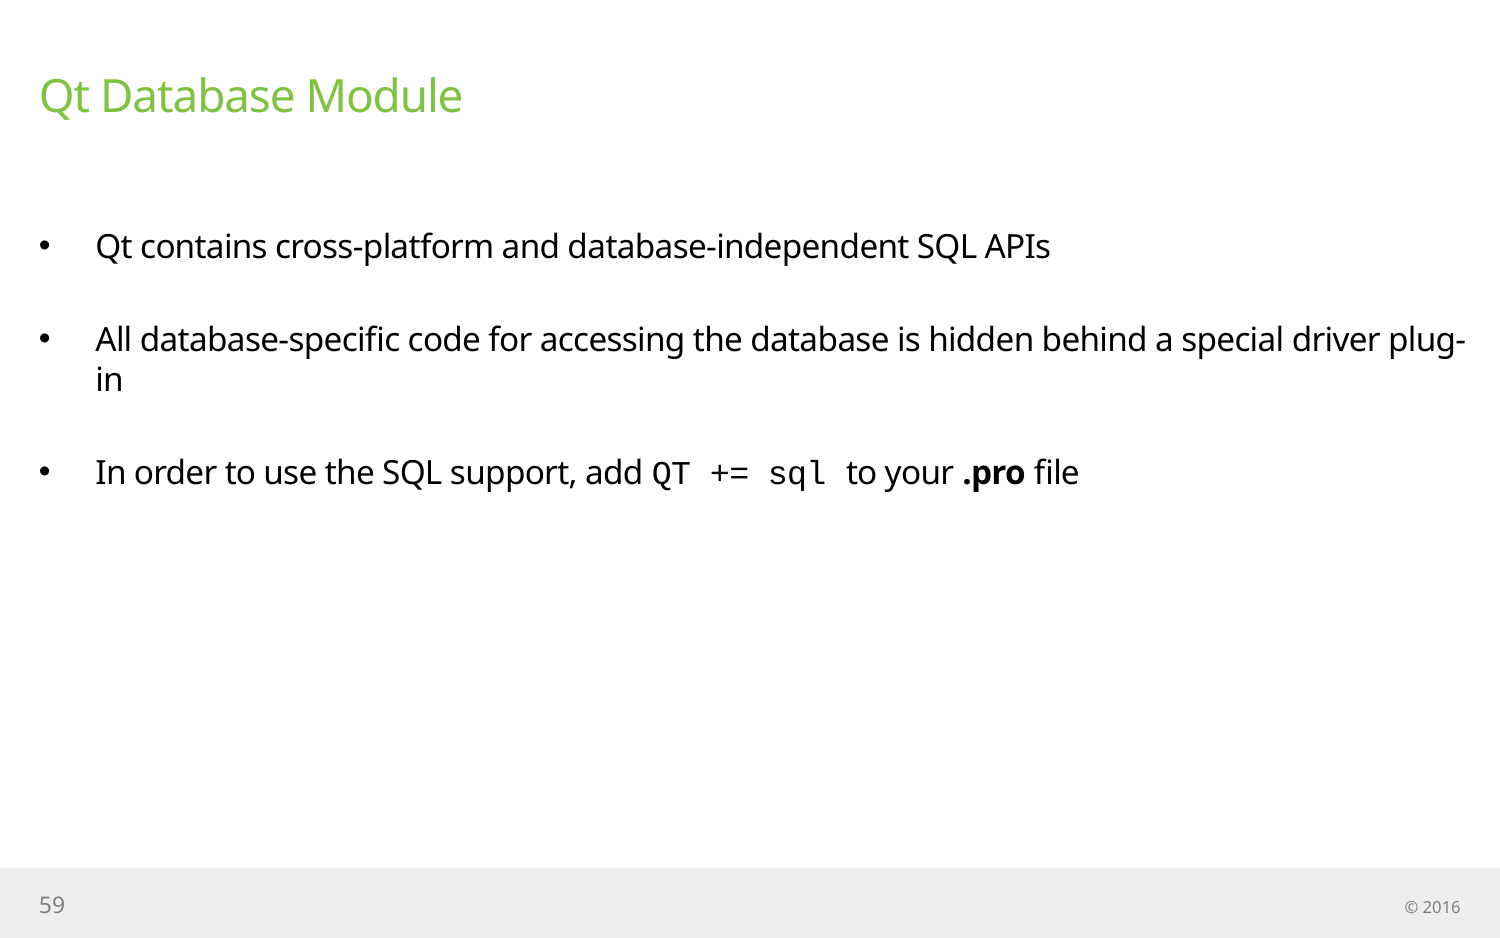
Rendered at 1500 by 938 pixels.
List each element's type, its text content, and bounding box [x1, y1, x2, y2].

footer © 2016 [1188, 896, 1461, 917]
slide_number 59 [39, 892, 410, 921]
title Qt Database Module [39, 66, 1052, 195]
list Qt contains cross-platform and database-independent SQL APIs All database-specific code for accessing the database is hidden behind a special driver plug-in In order to use the SQL support, add QT += sql to your .pro file [39, 224, 1471, 846]
